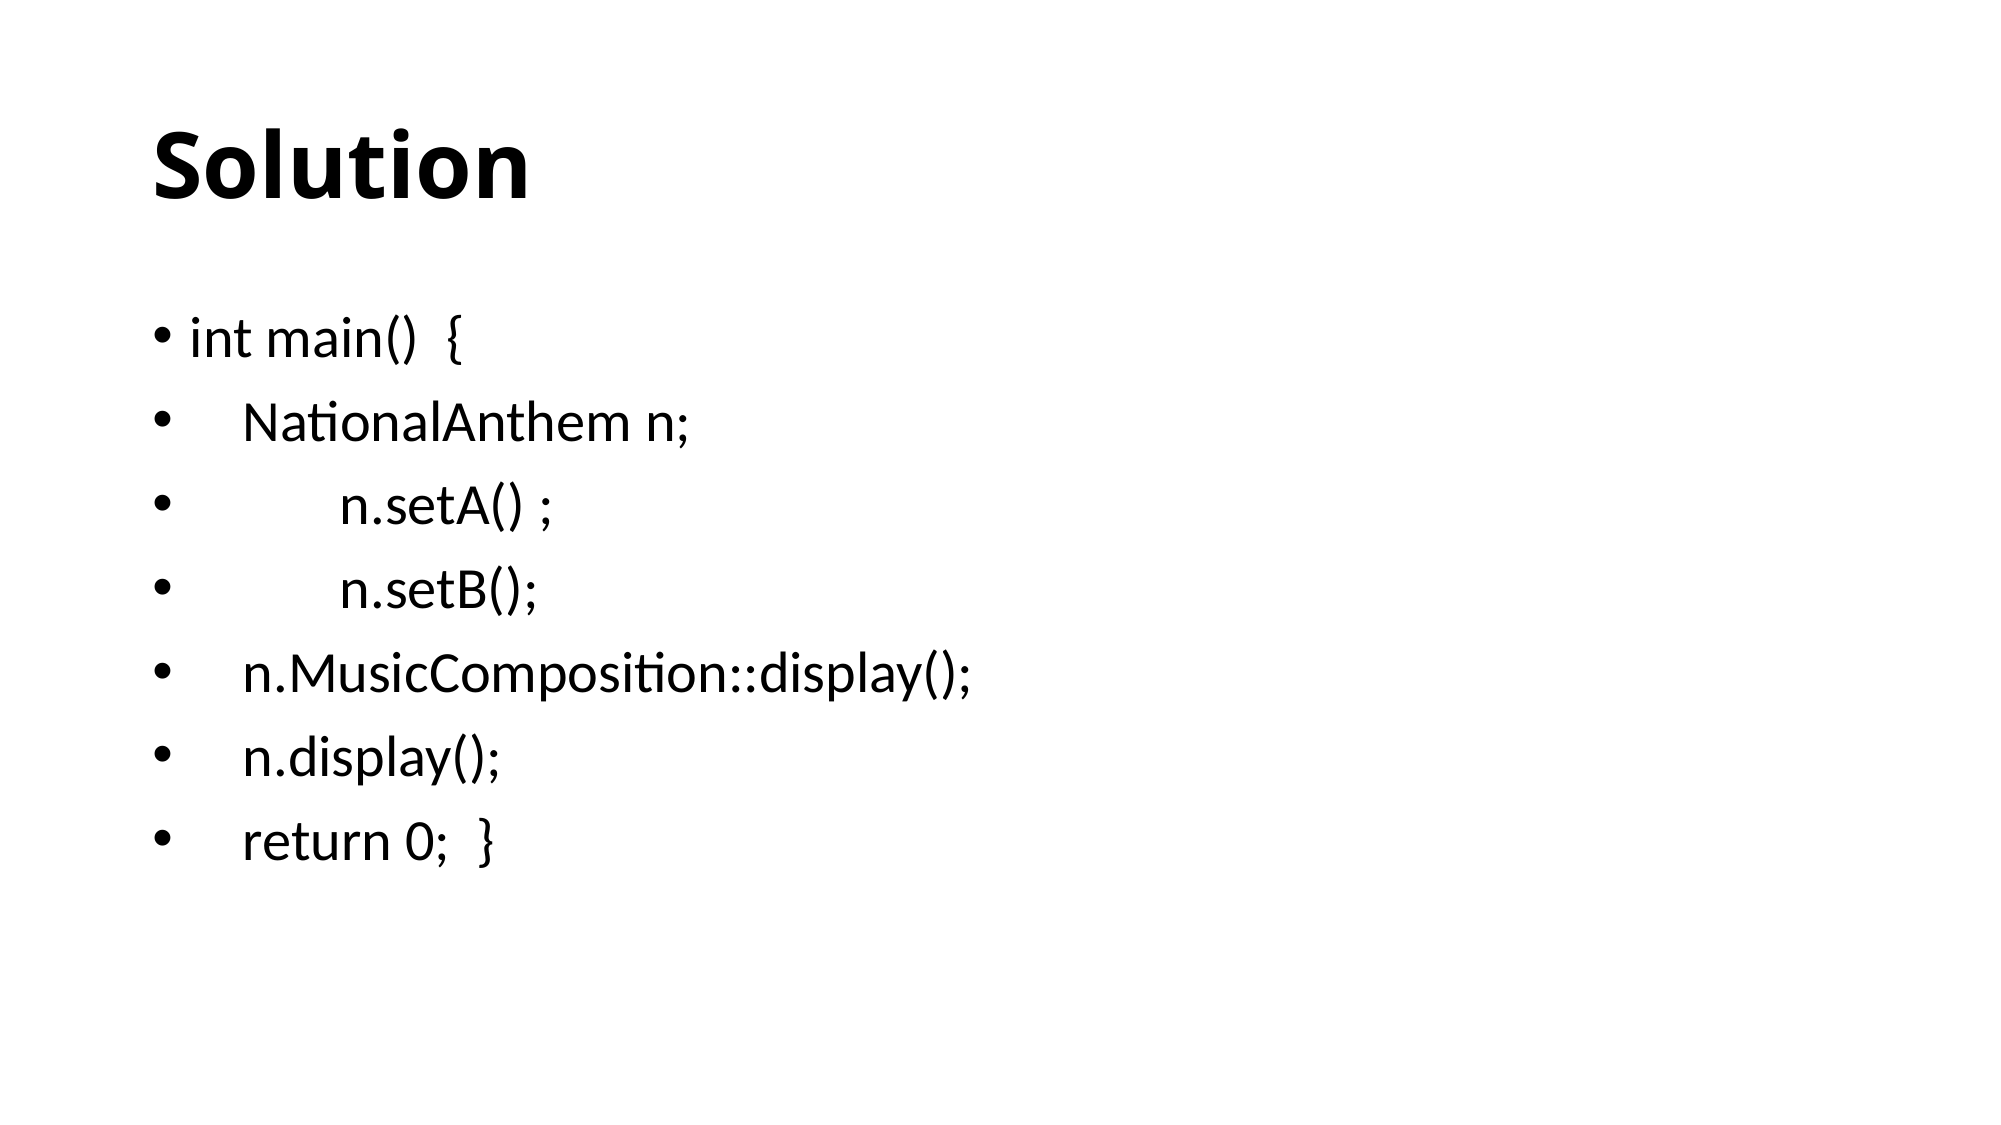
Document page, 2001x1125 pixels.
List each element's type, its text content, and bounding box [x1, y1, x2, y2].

title Solution [137, 59, 1863, 278]
list int main() { NationalAnthem n; n.setA() ; n.setB(); n.MusicComposition::display(); n.display(); return 0; } [137, 299, 1863, 1014]
